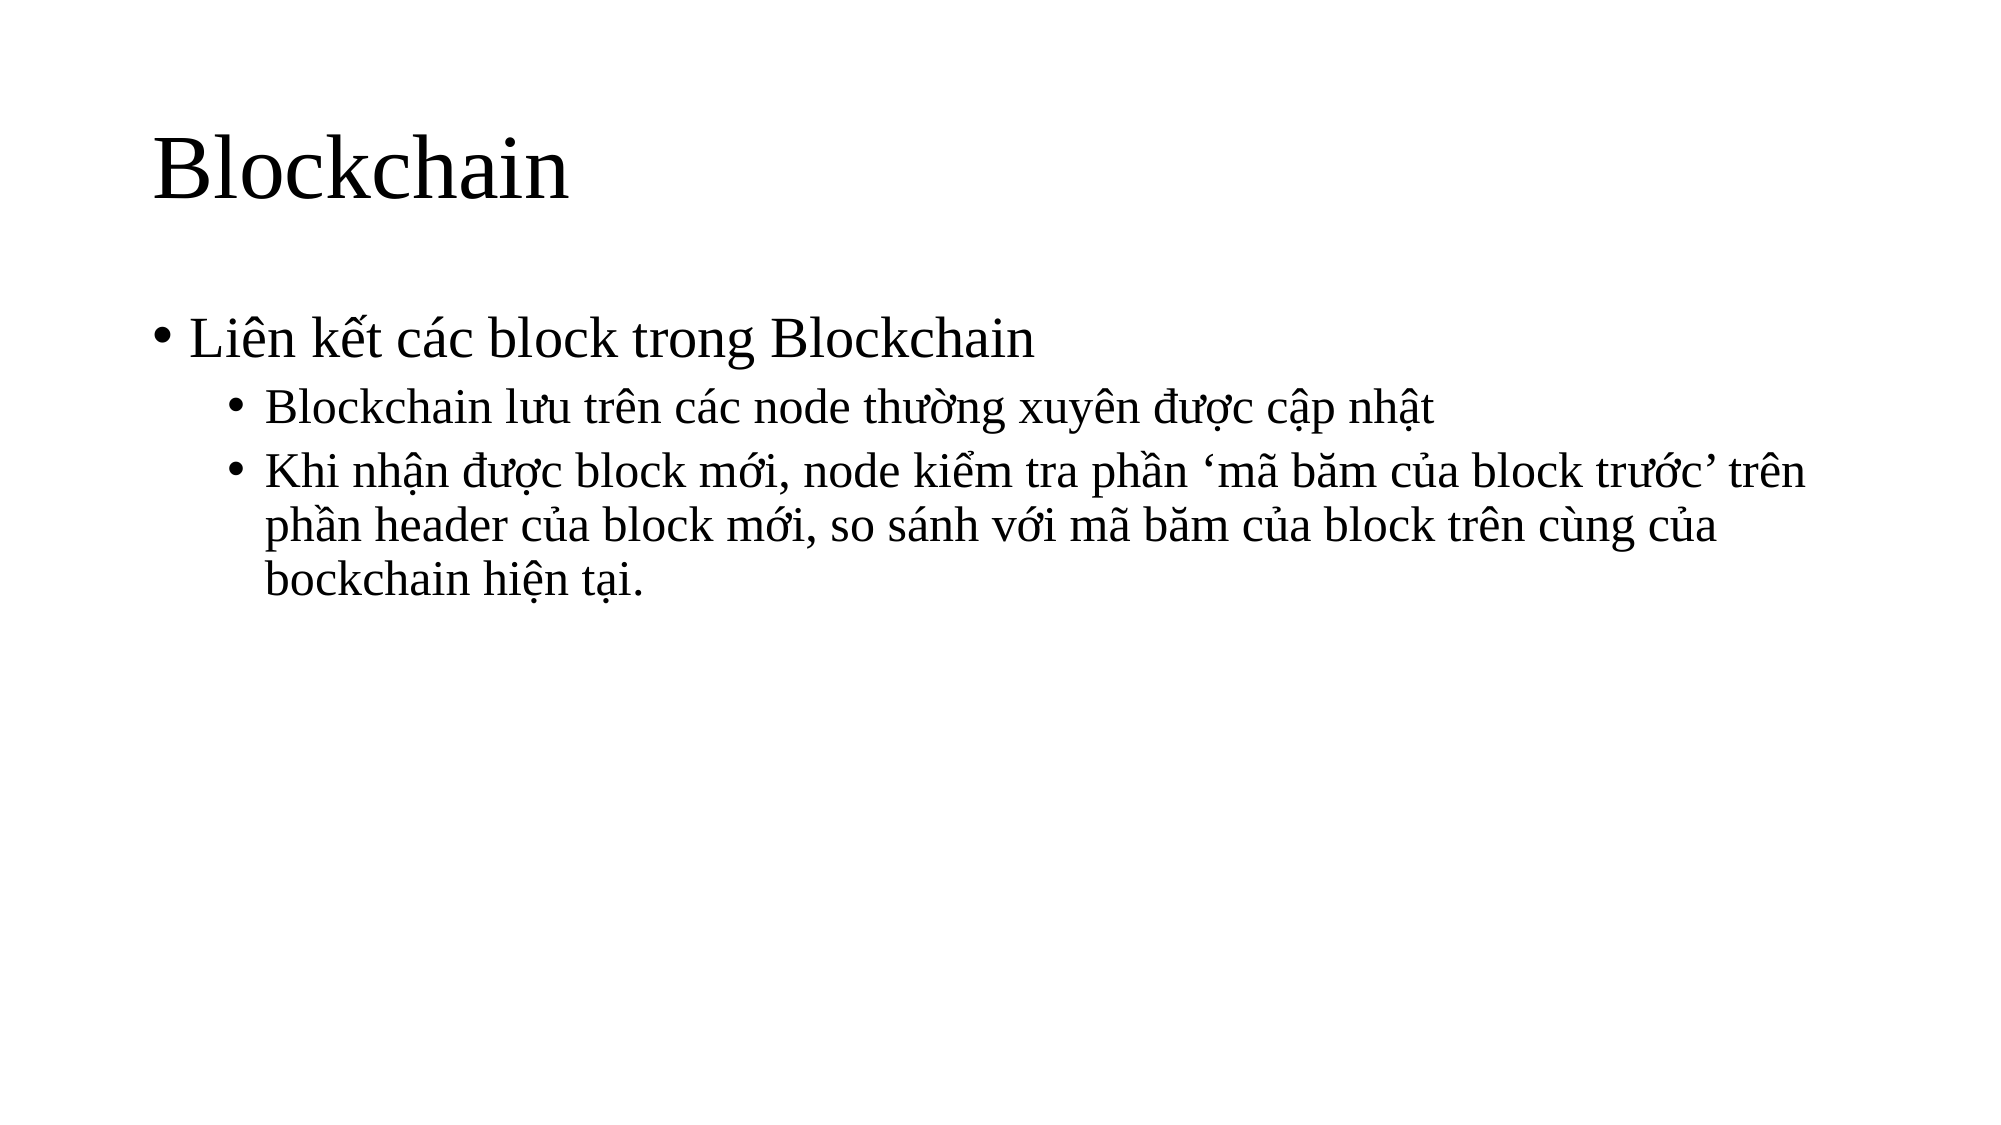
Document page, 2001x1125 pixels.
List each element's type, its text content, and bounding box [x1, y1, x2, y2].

list Liên kết các block trong Blockchain Blockchain lưu trên các node thường xuyên được cập nhật Khi nhận được block mới, node kiểm tra phần ‘mã băm của block trước’ trên phần header của block mới, so sánh với mã băm của block trên cùng của bockchain hiện tại. [137, 299, 1863, 1014]
title Blockchain [137, 59, 1863, 278]
